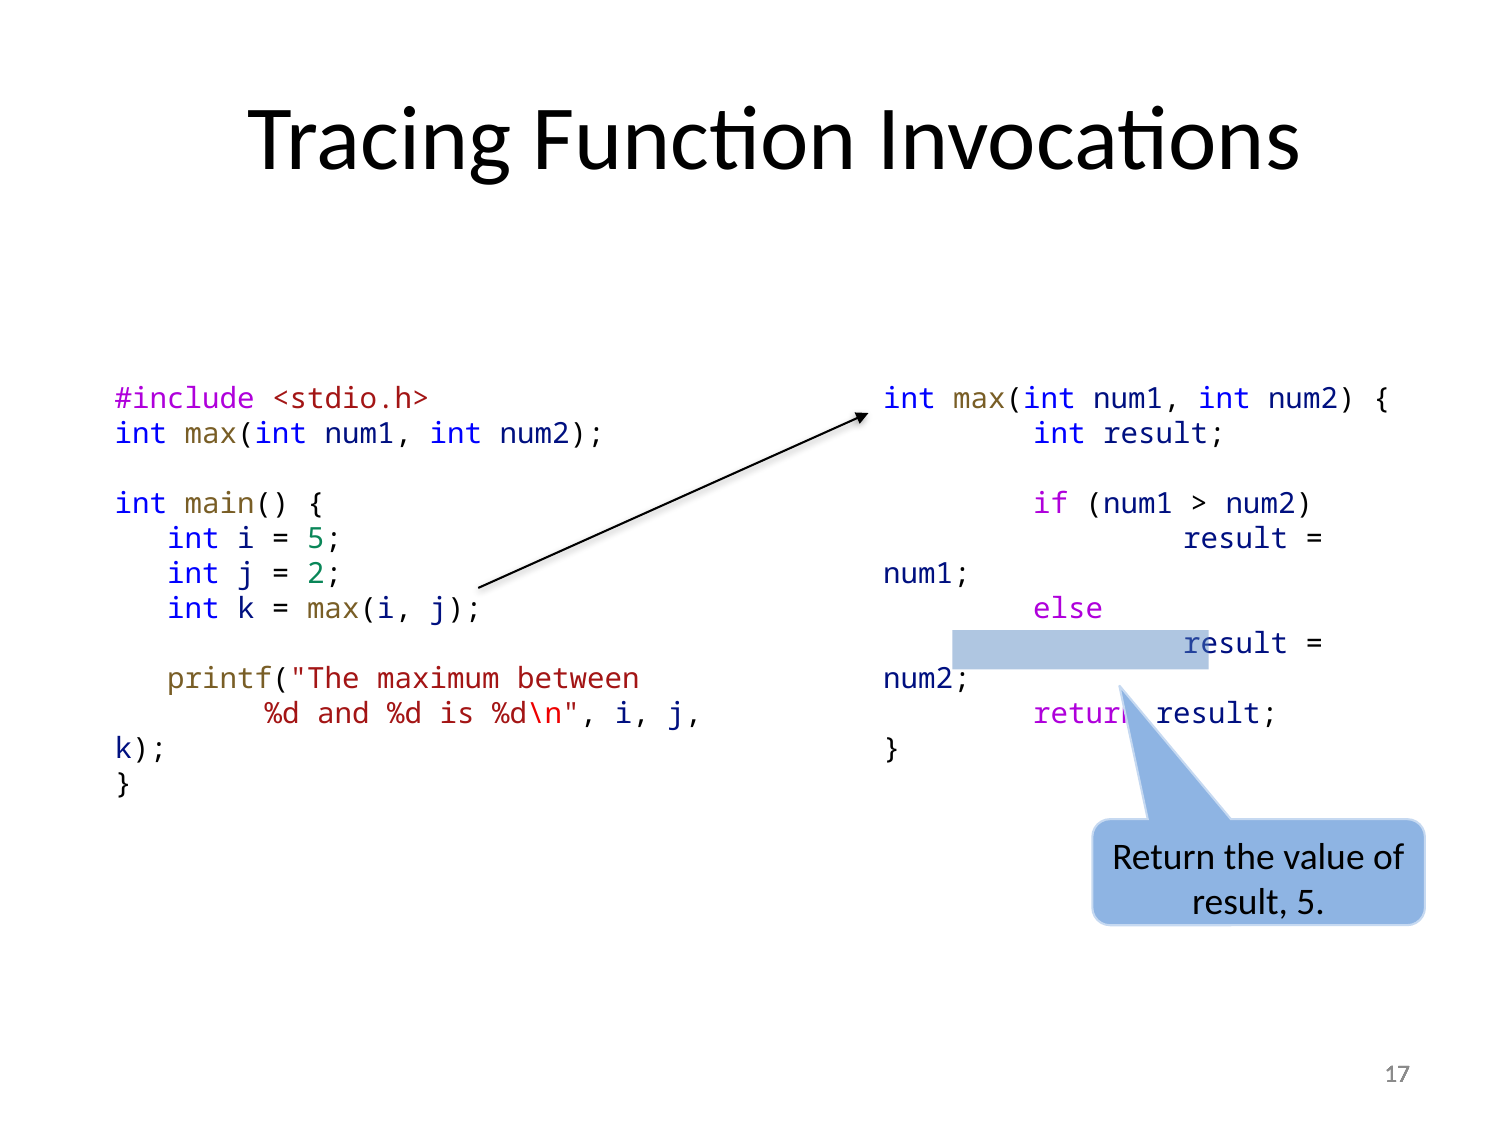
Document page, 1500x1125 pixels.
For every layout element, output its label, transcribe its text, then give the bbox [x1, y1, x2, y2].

text_box Tracing Function Invocations [99, 70, 1450, 258]
text_box #include <stdio.h> int max(int num1, int num2); int main() { int i = 5; int j = 2; int k = max(i, j); printf("The maximum between %d and %d is %d\n", i, j, k); } [99, 372, 722, 807]
text_box Return the value of result, 5. [1092, 685, 1425, 926]
text_box [952, 630, 1209, 670]
text_box 17 [1074, 1042, 1425, 1103]
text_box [477, 412, 869, 589]
text_box int max(int num1, int num2) { int result; if (num1 > num2) result = num1; else result = num2; return result; } [868, 372, 1425, 772]
